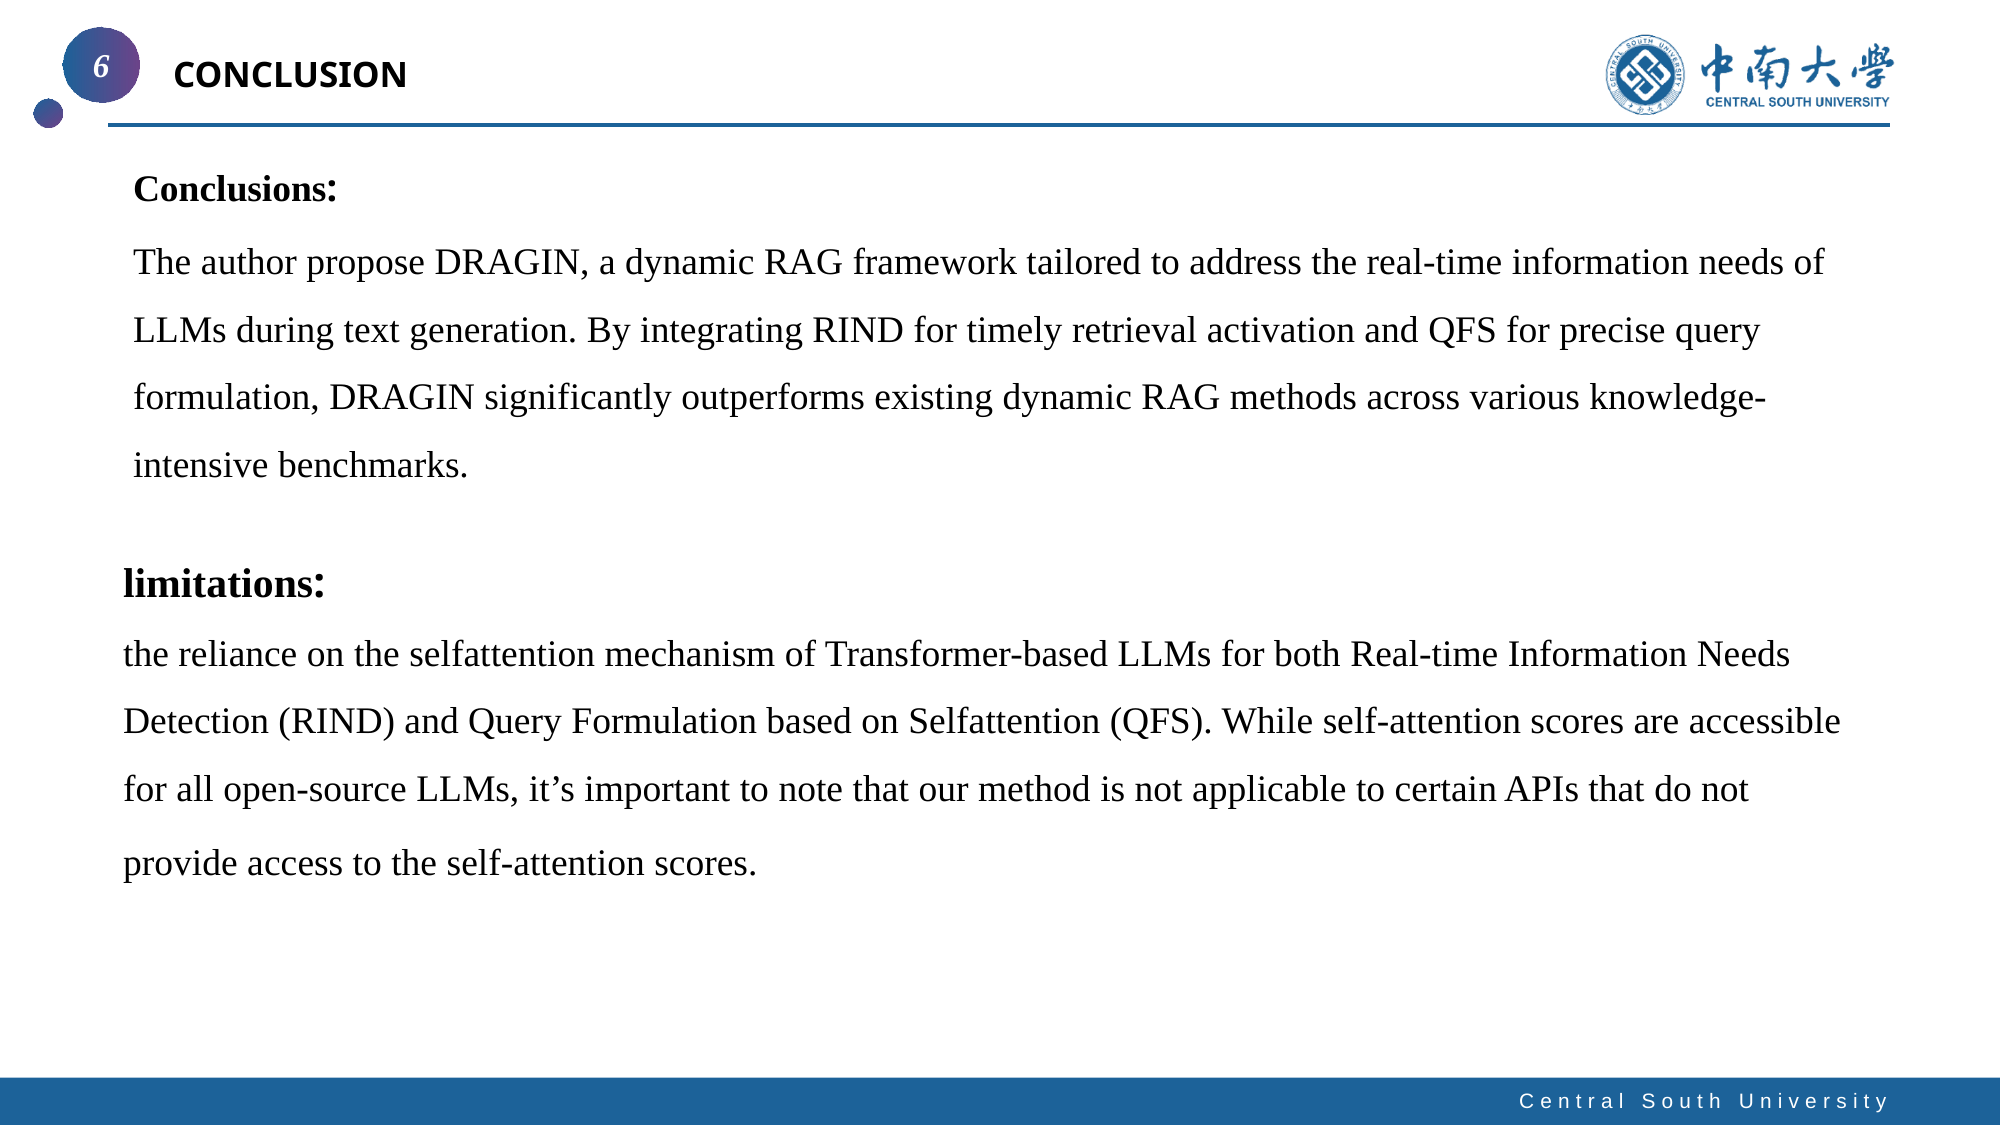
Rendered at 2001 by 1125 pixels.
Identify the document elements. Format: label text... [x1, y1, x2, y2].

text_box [33, 26, 140, 128]
text_box [0, 1077, 2000, 1125]
text_box CONCLUSION [173, 15, 427, 103]
text_box The author propose DRAGIN, a dynamic RAG framework tailored to address the real-time information needs of LLMs during text generation. By integrating RIND for timely retrieval activation and QFS for precise query formulation, DRAGIN significantly outperforms existing dynamic RAG methods across various knowledge-intensive benchmarks. [118, 207, 1876, 492]
text_box Central South University [1504, 1080, 1902, 1120]
text_box Conclusions: [118, 156, 1119, 217]
text_box limitations: the reliance on the selfattention mechanism of Transformer-based LLMs for both Real-time Information Needs Detection (RIND) and Query Formulation based on Selfattention (QFS). While self-attention scores are accessible for all open-source LLMs, it’s important to note that our method is not applicable to certain APIs that do not provide access to the self-attention scores. [108, 548, 1890, 891]
picture [1595, 28, 1907, 121]
